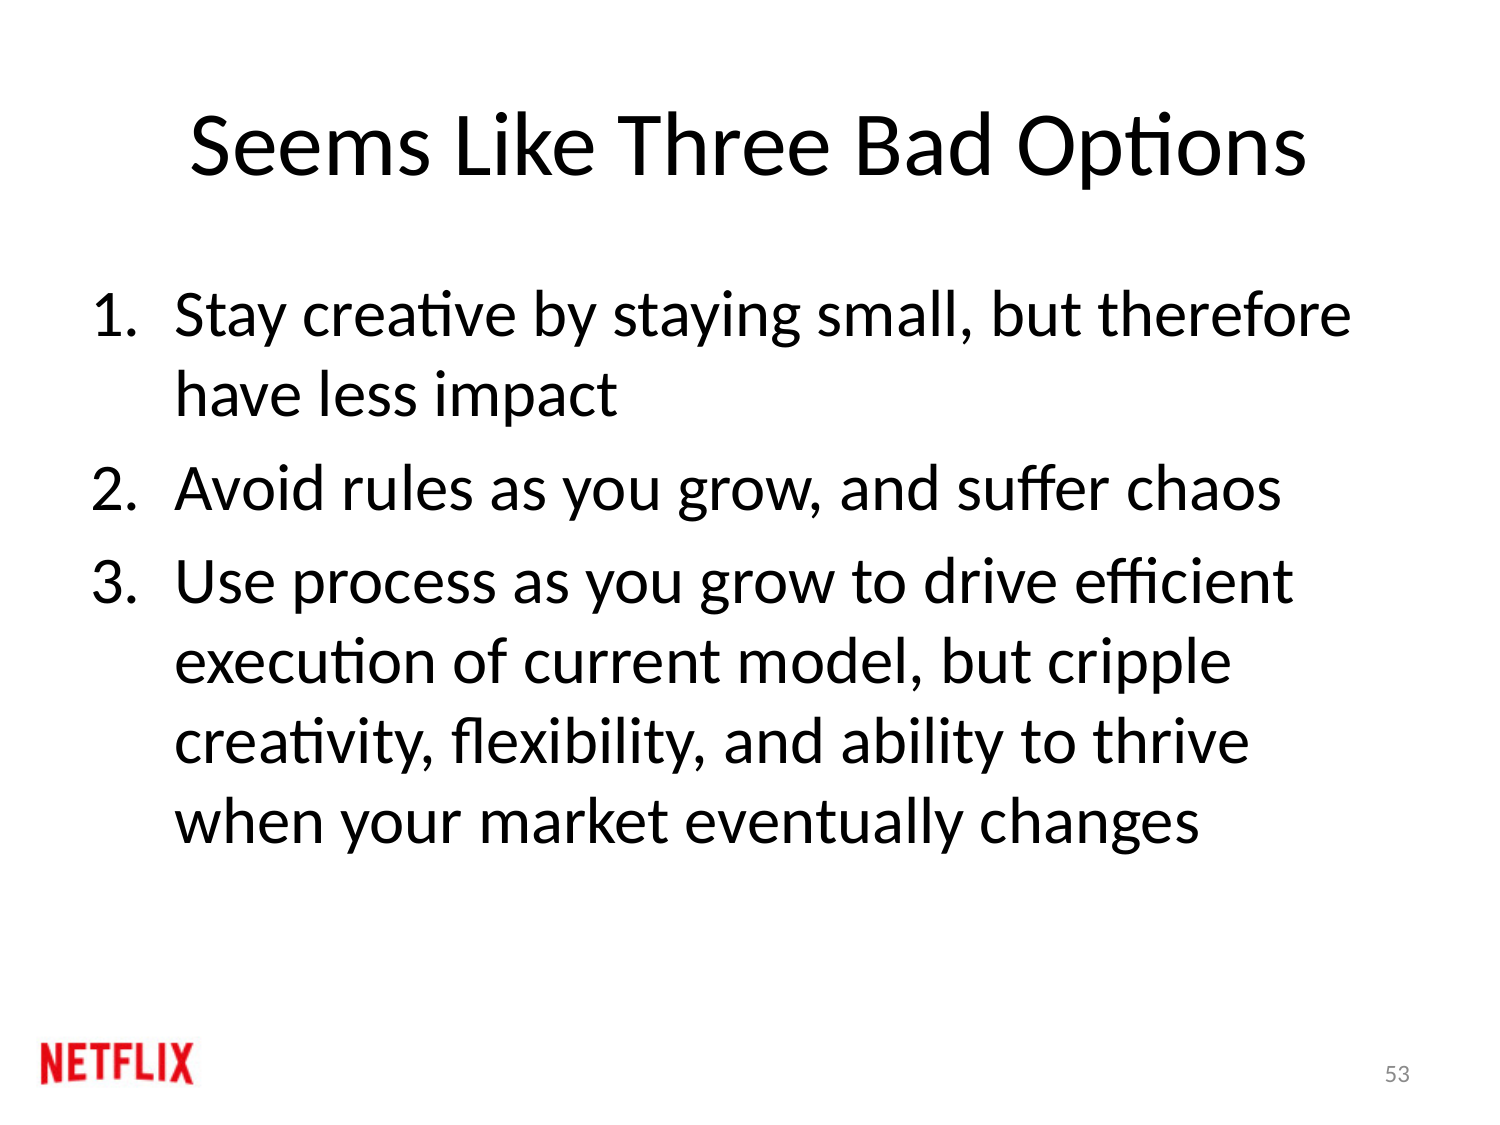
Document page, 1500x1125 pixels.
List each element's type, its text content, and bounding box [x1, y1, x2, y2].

title Seems Like Three Bad Options [75, 45, 1425, 233]
picture [24, 1024, 211, 1104]
list Stay creative by staying small, but therefore have less impact Avoid rules as you grow, and suffer chaos Use process as you grow to drive efficient execution of current model, but cripple creativity, flexibility, and ability to thrive when your market eventually changes [75, 262, 1425, 1005]
slide_number 53 [1074, 1042, 1425, 1103]
